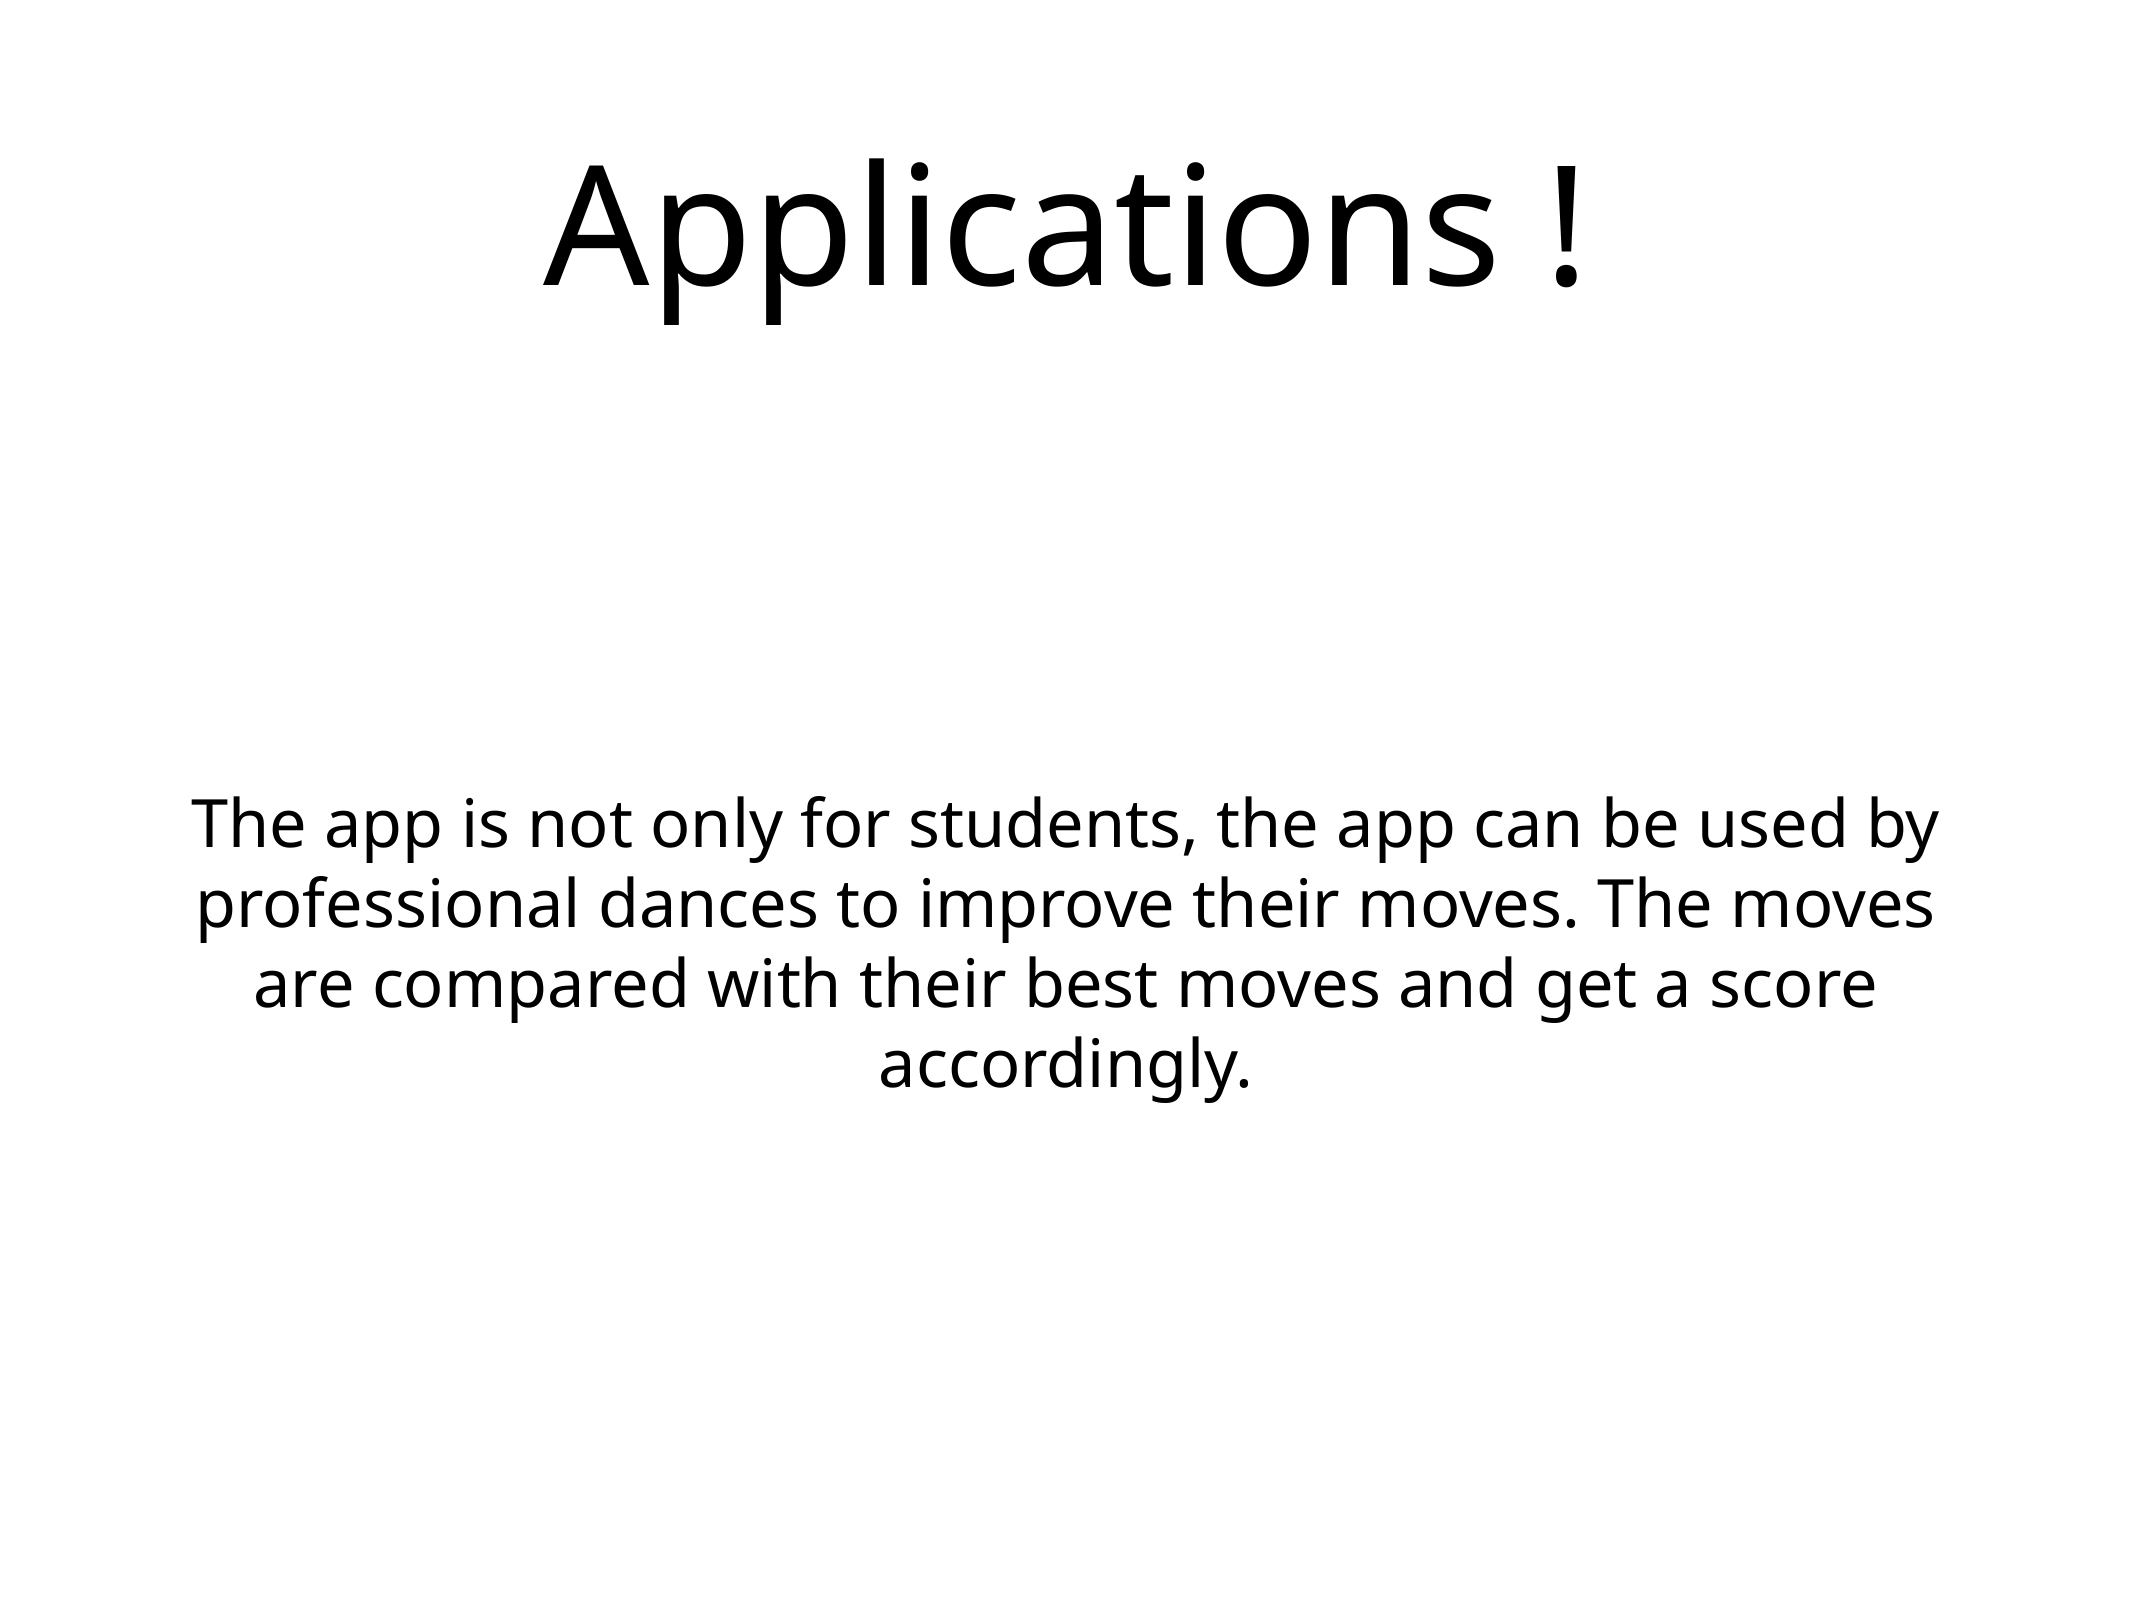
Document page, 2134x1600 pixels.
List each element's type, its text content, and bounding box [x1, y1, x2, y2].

title Applications ! [155, 41, 1978, 397]
list The app is not only for students, the app can be used by professional dances to improve their moves. The moves are compared with their best moves and get a score accordingly. [155, 424, 1978, 1457]
